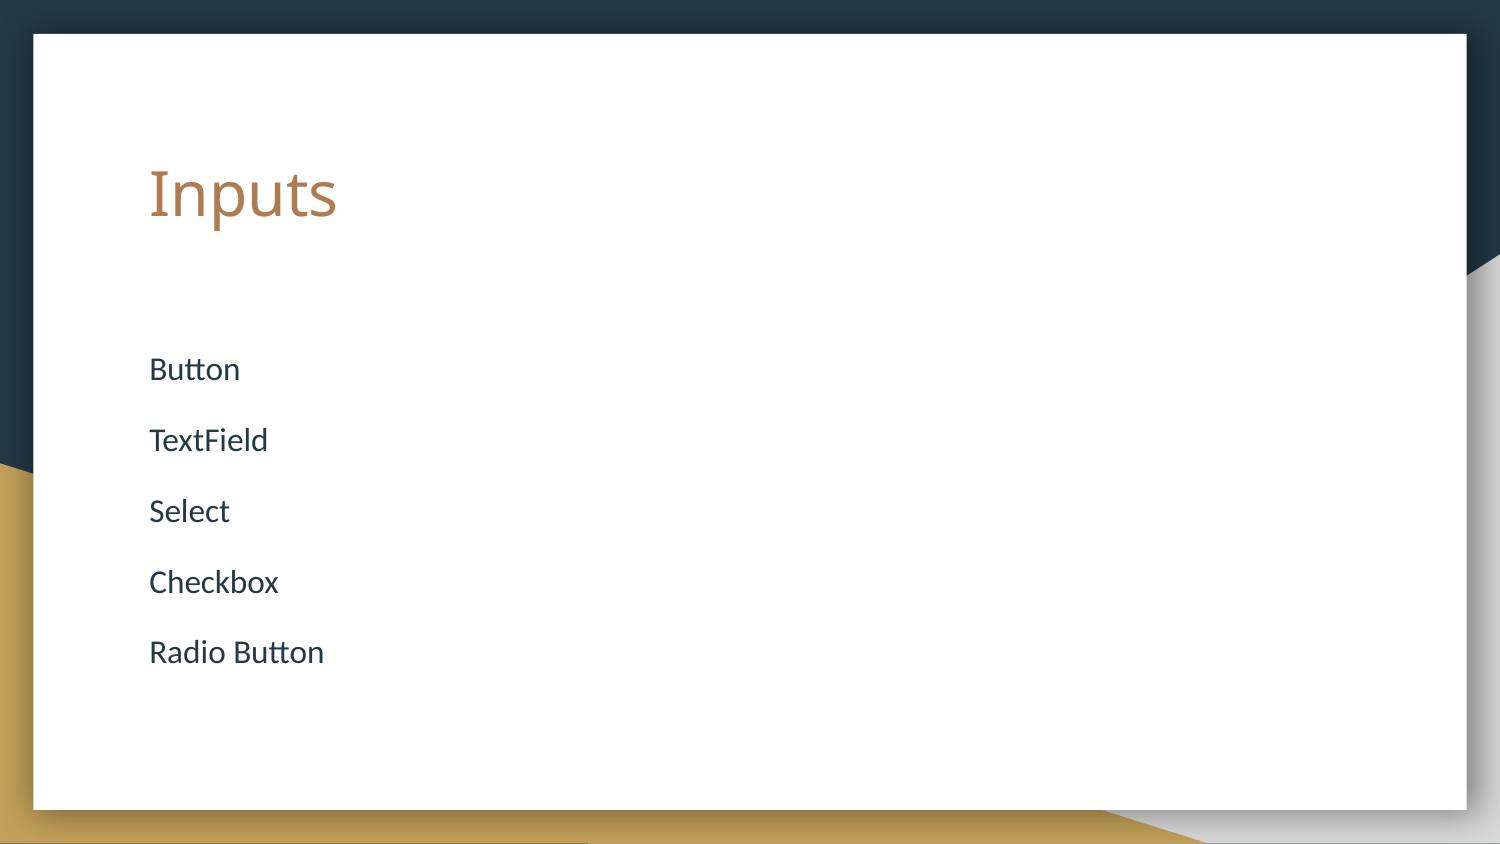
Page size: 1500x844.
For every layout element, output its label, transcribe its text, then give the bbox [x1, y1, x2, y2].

list Button TextField Select Checkbox Radio Button [134, 326, 1366, 729]
title Inputs [134, 138, 1366, 296]
